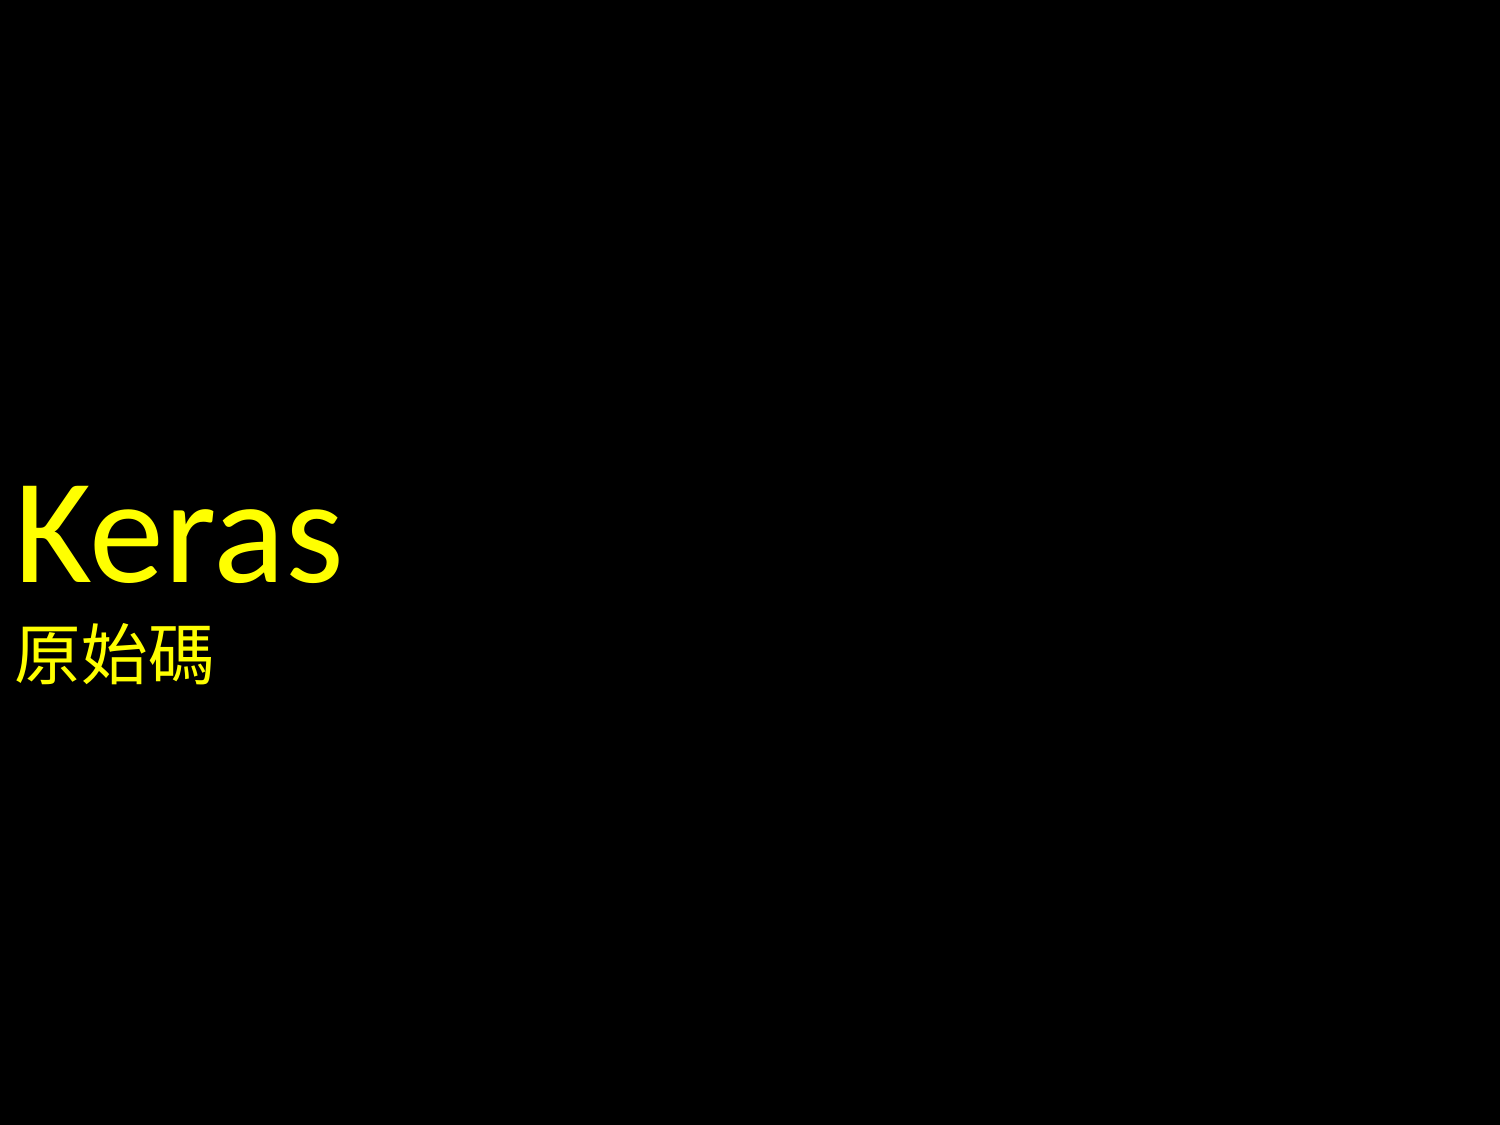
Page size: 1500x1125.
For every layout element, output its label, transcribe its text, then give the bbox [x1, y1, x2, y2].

text_box Keras 原始碼 [0, 0, 1500, 1125]
